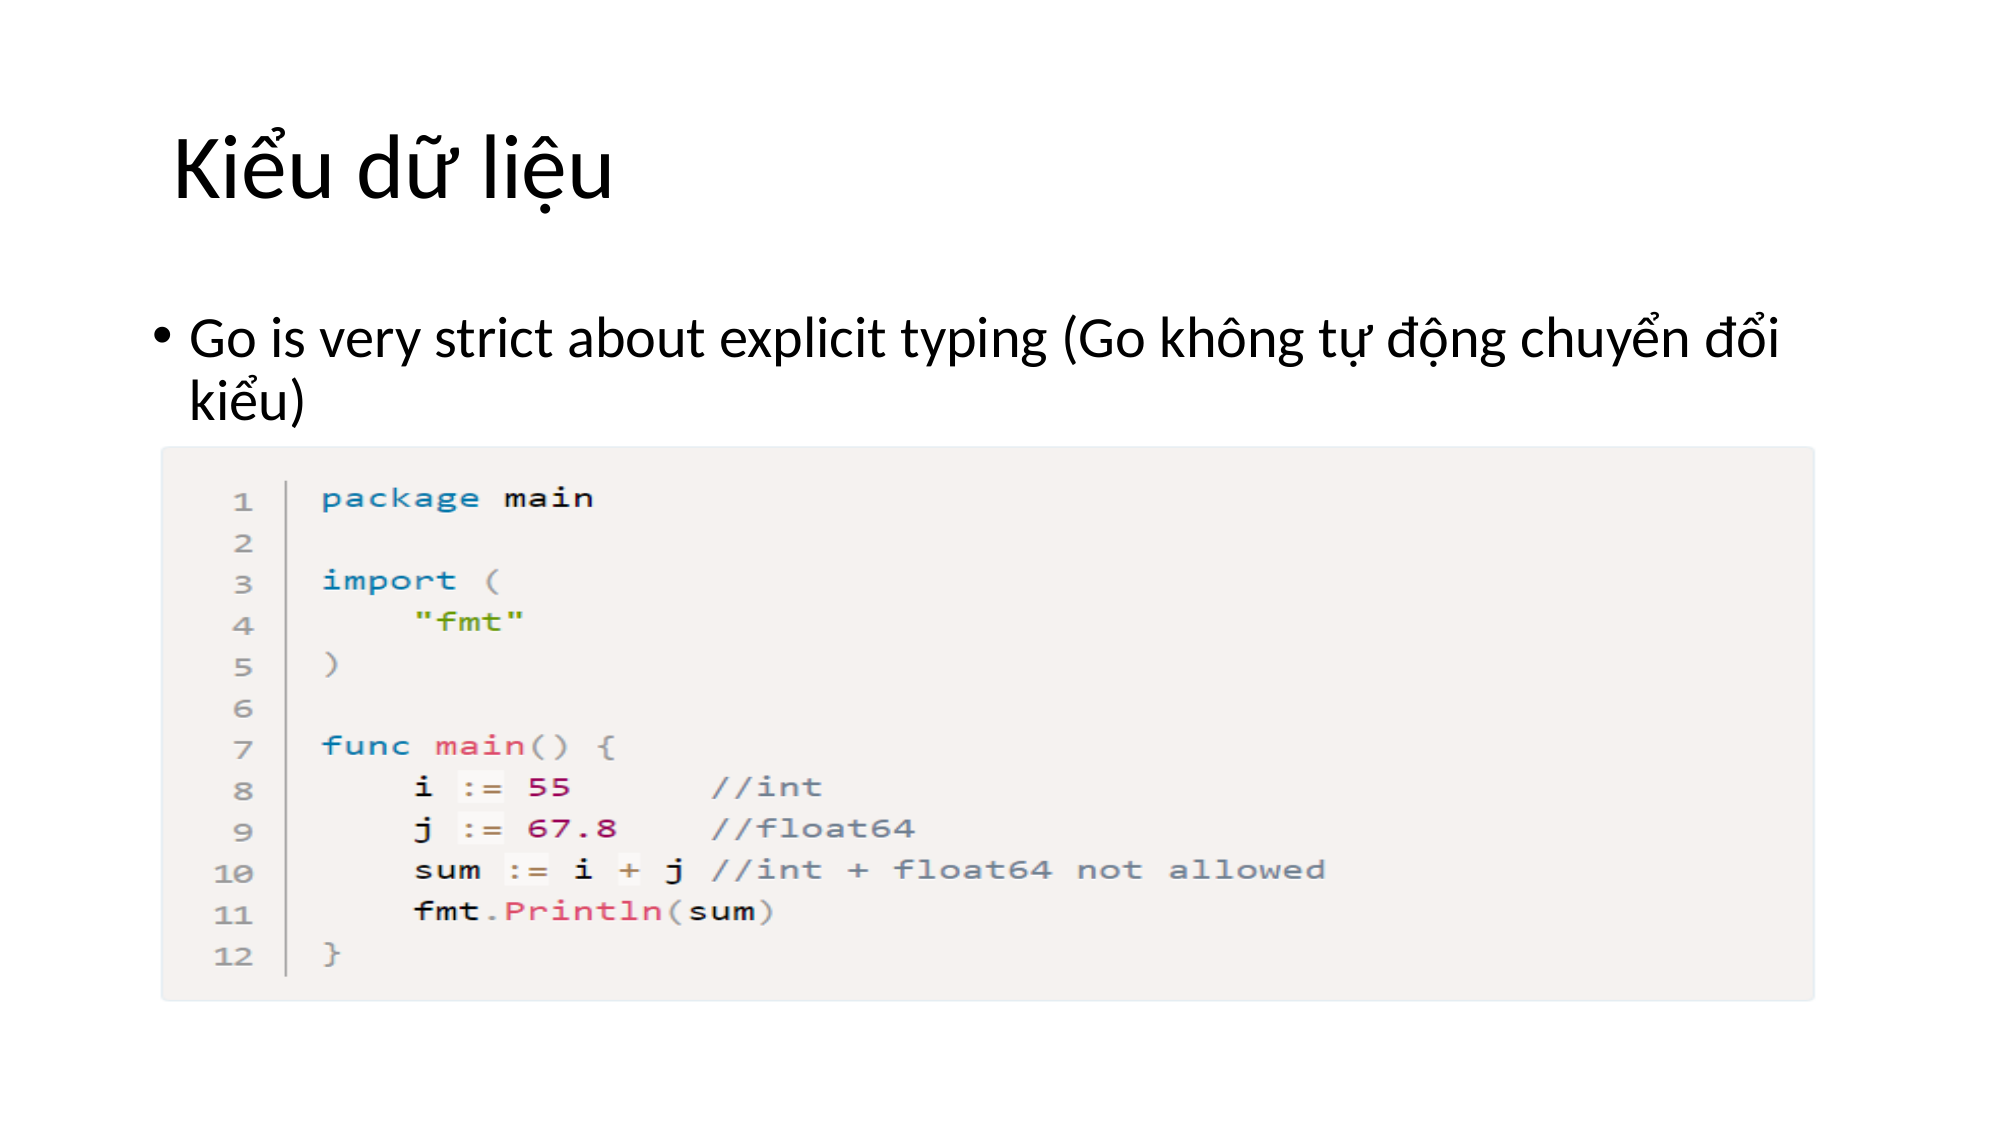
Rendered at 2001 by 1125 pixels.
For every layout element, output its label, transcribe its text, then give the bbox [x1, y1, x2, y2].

list Go is very strict about explicit typing (Go không tự động chuyển đổi kiểu) [137, 299, 1863, 1014]
title Kiểu dữ liệu [137, 59, 1863, 278]
picture [137, 441, 1852, 1014]
